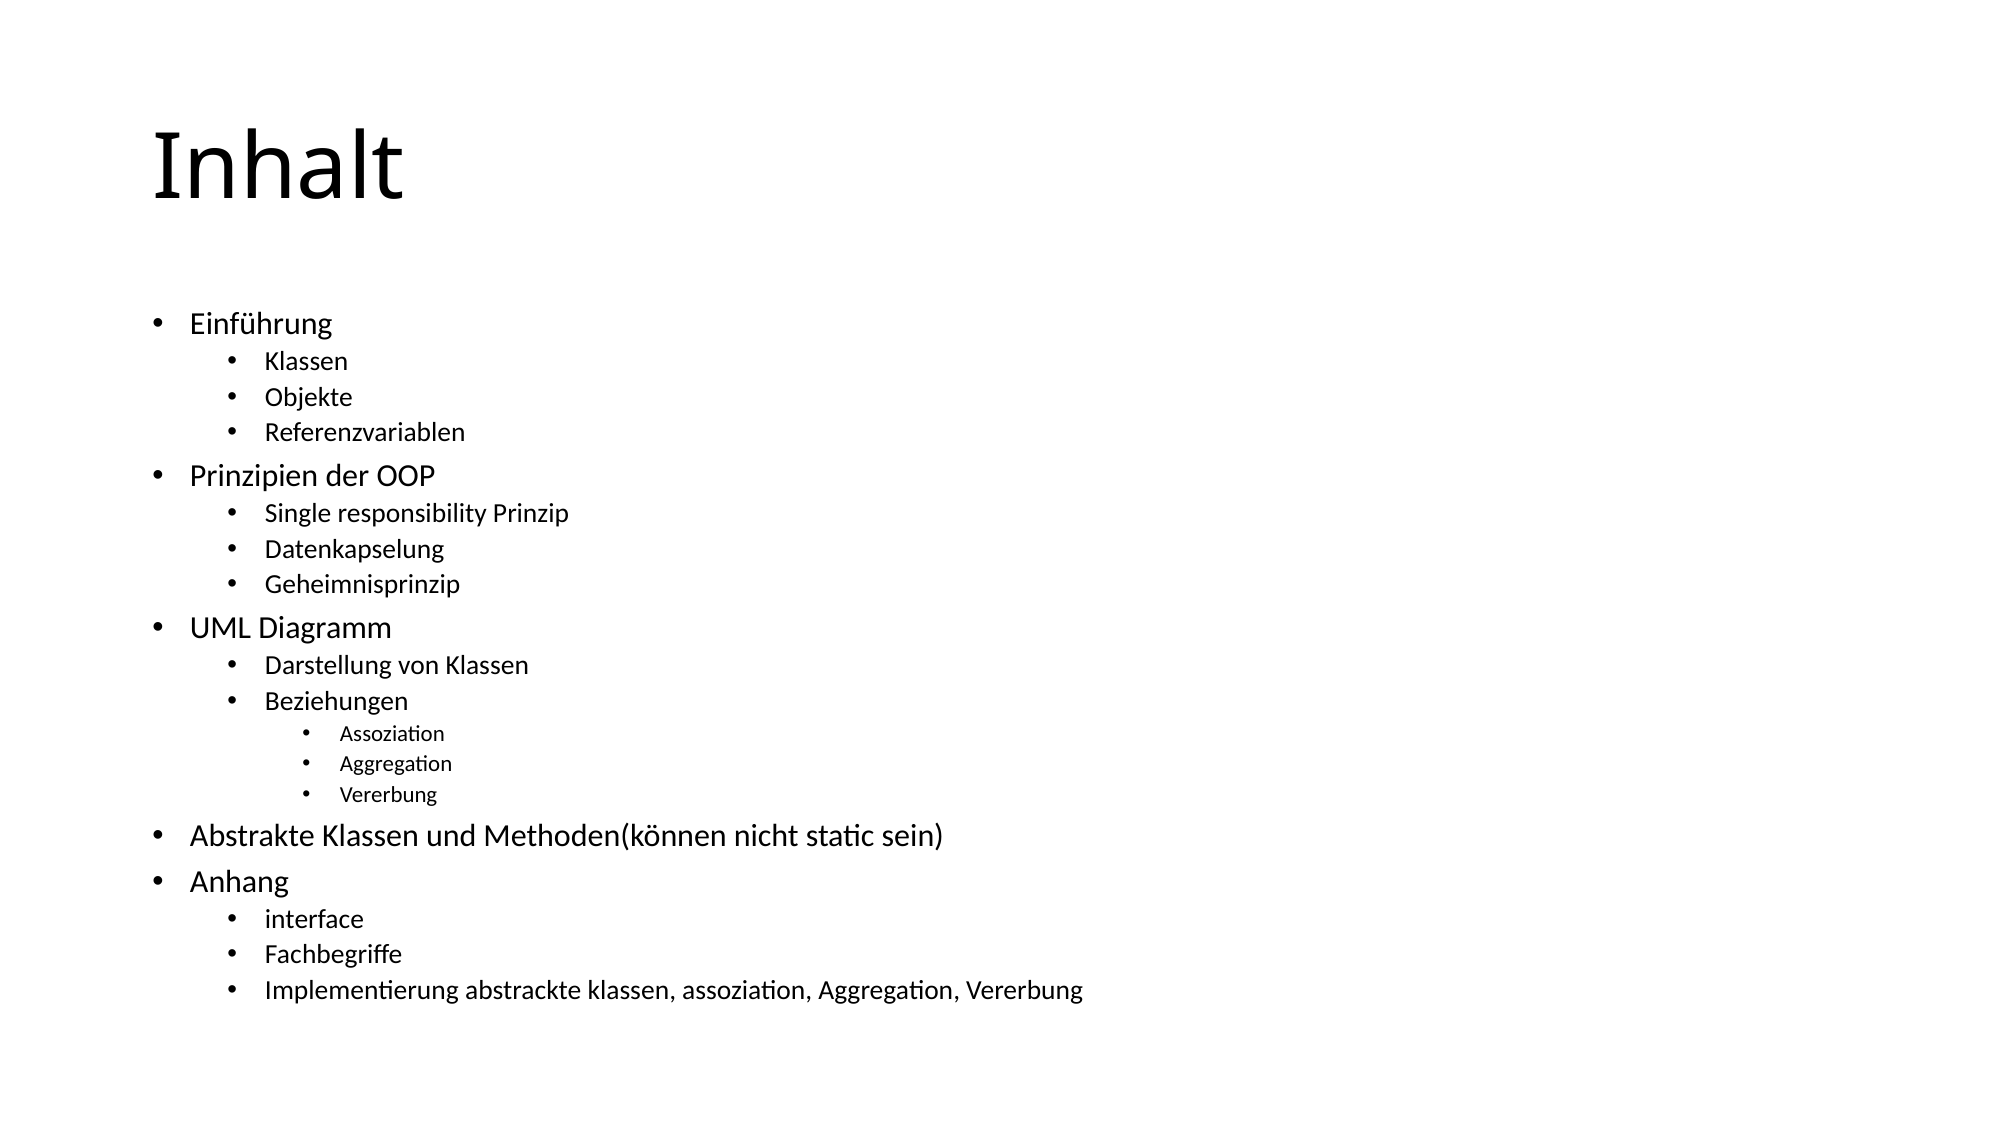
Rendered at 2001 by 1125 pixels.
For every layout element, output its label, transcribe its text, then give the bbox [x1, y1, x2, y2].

title Inhalt [137, 59, 1863, 278]
list Einführung Klassen Objekte Referenzvariablen Prinzipien der OOP Single responsibility Prinzip Datenkapselung Geheimnisprinzip UML Diagramm Darstellung von Klassen Beziehungen Assoziation Aggregation Vererbung Abstrakte Klassen und Methoden(können nicht static sein) Anhang interface Fachbegriffe Implementierung abstrackte klassen, assoziation, Aggregation, Vererbung [137, 299, 1863, 1014]
